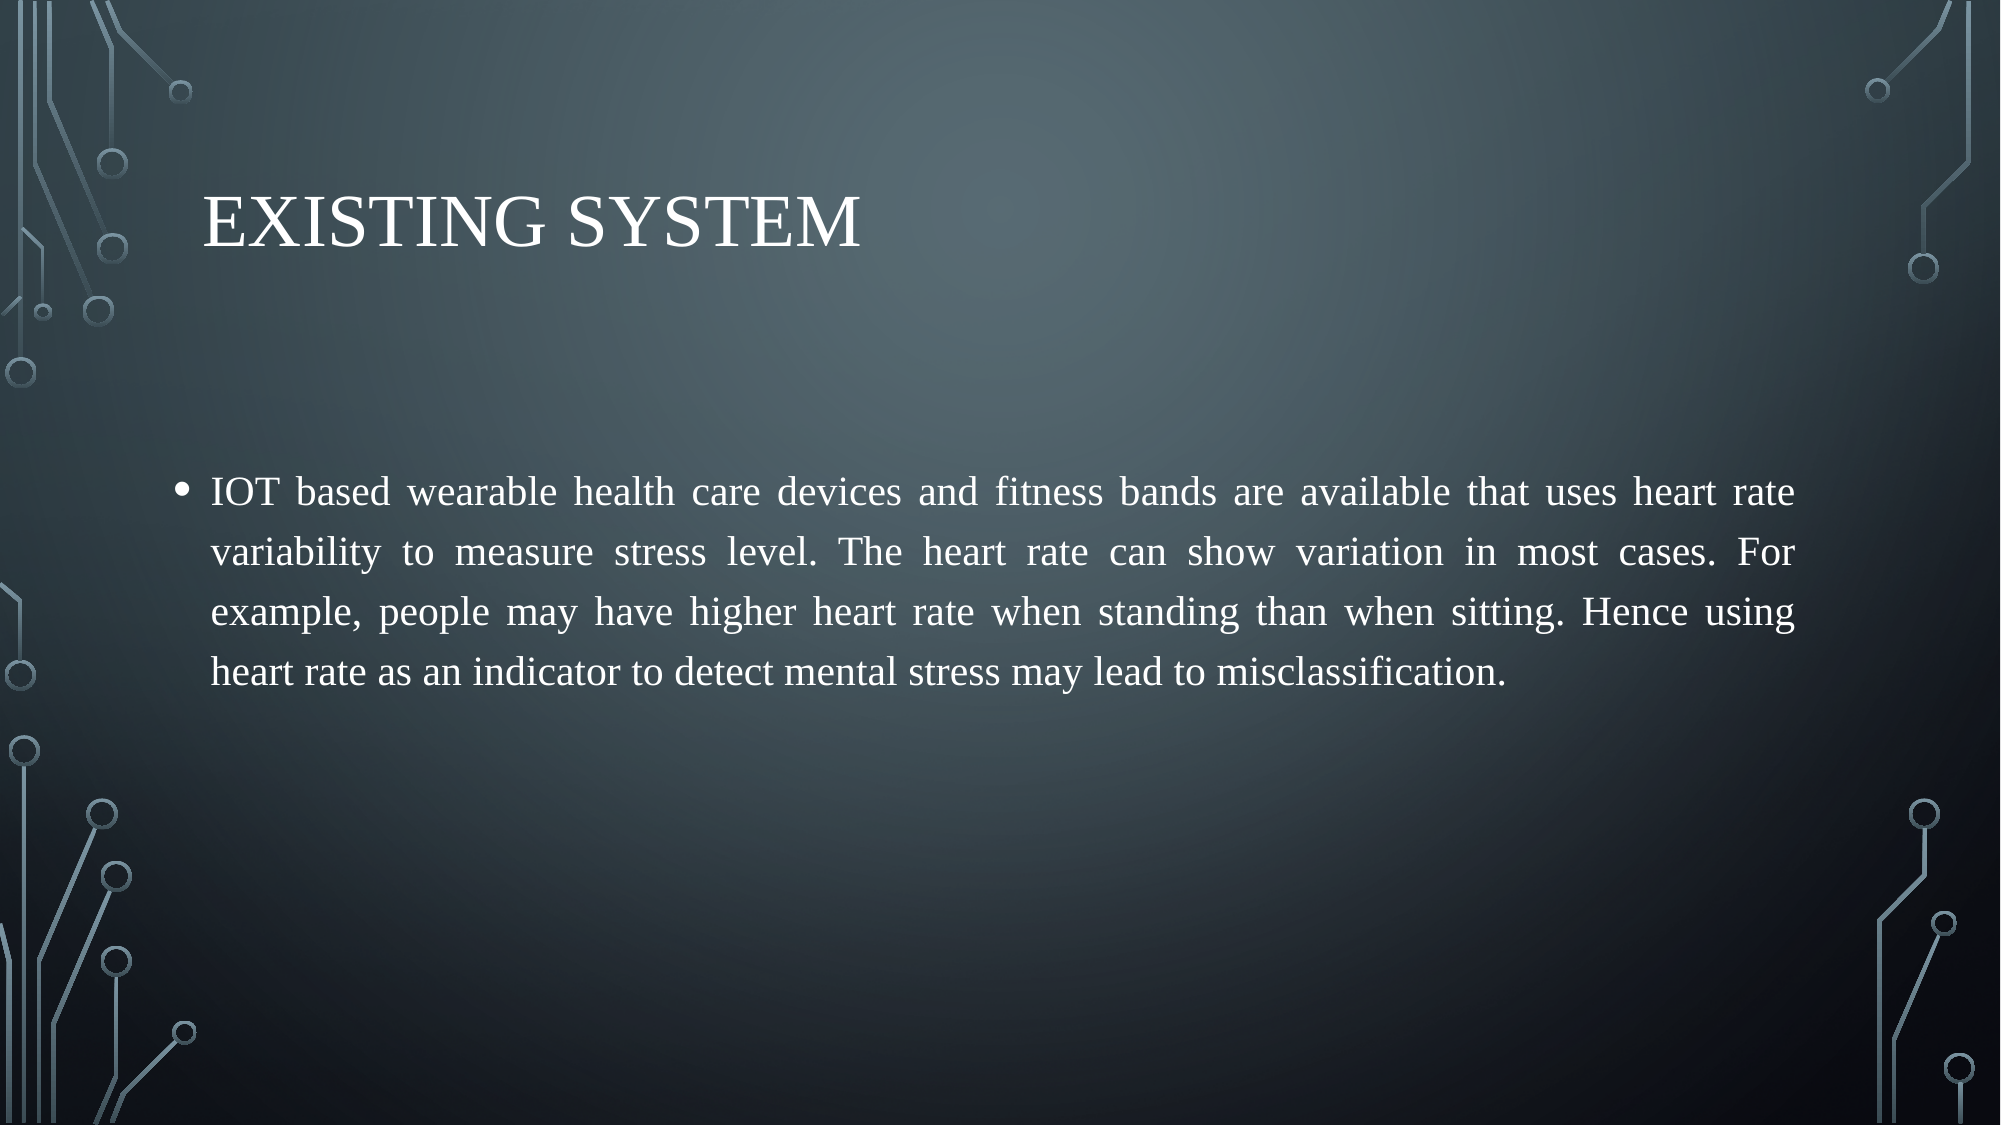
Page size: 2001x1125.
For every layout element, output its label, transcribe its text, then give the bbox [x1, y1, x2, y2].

list IOT based wearable health care devices and fitness bands are available that uses heart rate variability to measure stress level. The heart rate can show variation in most cases. For example, people may have higher heart rate when standing than when sitting. Hence using heart rate as an indicator to detect mental stress may lead to misclassification. [158, 445, 1813, 853]
title EXISTING SYSTEM [187, 101, 1813, 344]
